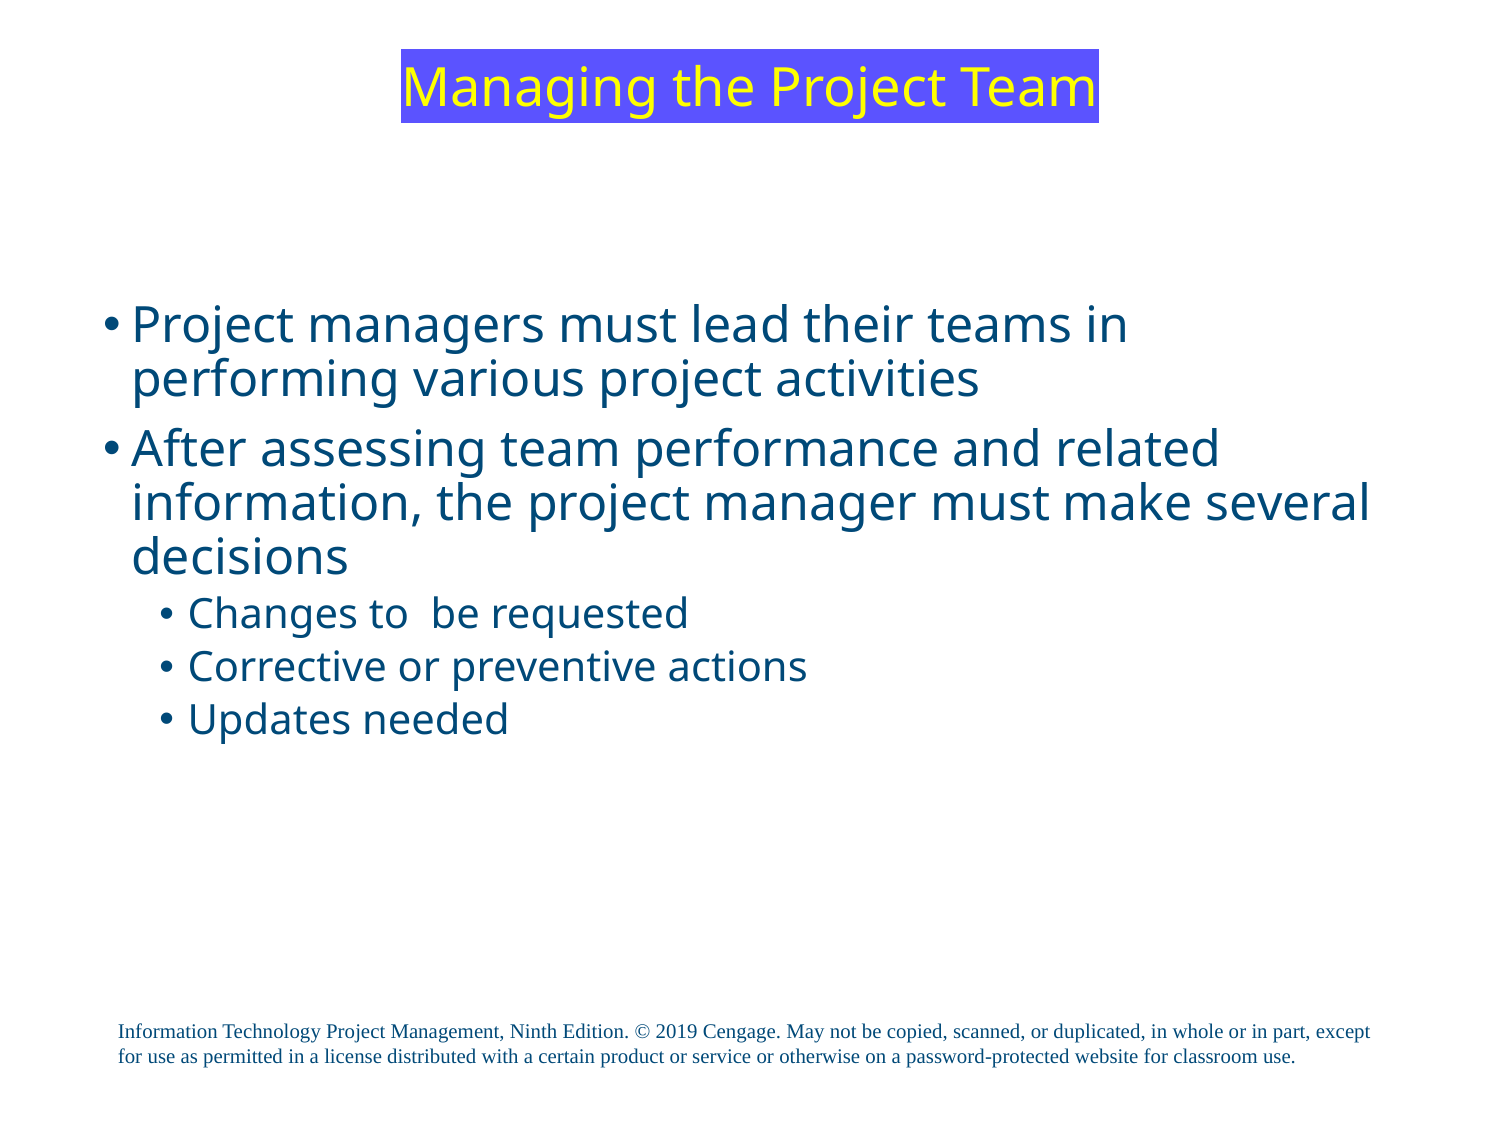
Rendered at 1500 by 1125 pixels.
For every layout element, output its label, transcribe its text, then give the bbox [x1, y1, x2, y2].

list Project managers must lead their teams in performing various project activities After assessing team performance and related information, the project manager must make several decisions Changes to be requested Corrective or preventive actions Updates needed [103, 299, 1397, 1009]
footer Information Technology Project Management, Ninth Edition. © 2019 Cengage. May not be copied, scanned, or duplicated, in whole or in part, except for use as permitted in a license distributed with a certain product or service or otherwise on a password-protected website for classroom use. [103, 1009, 1397, 1070]
title Managing the Project Team [103, 59, 1397, 278]
